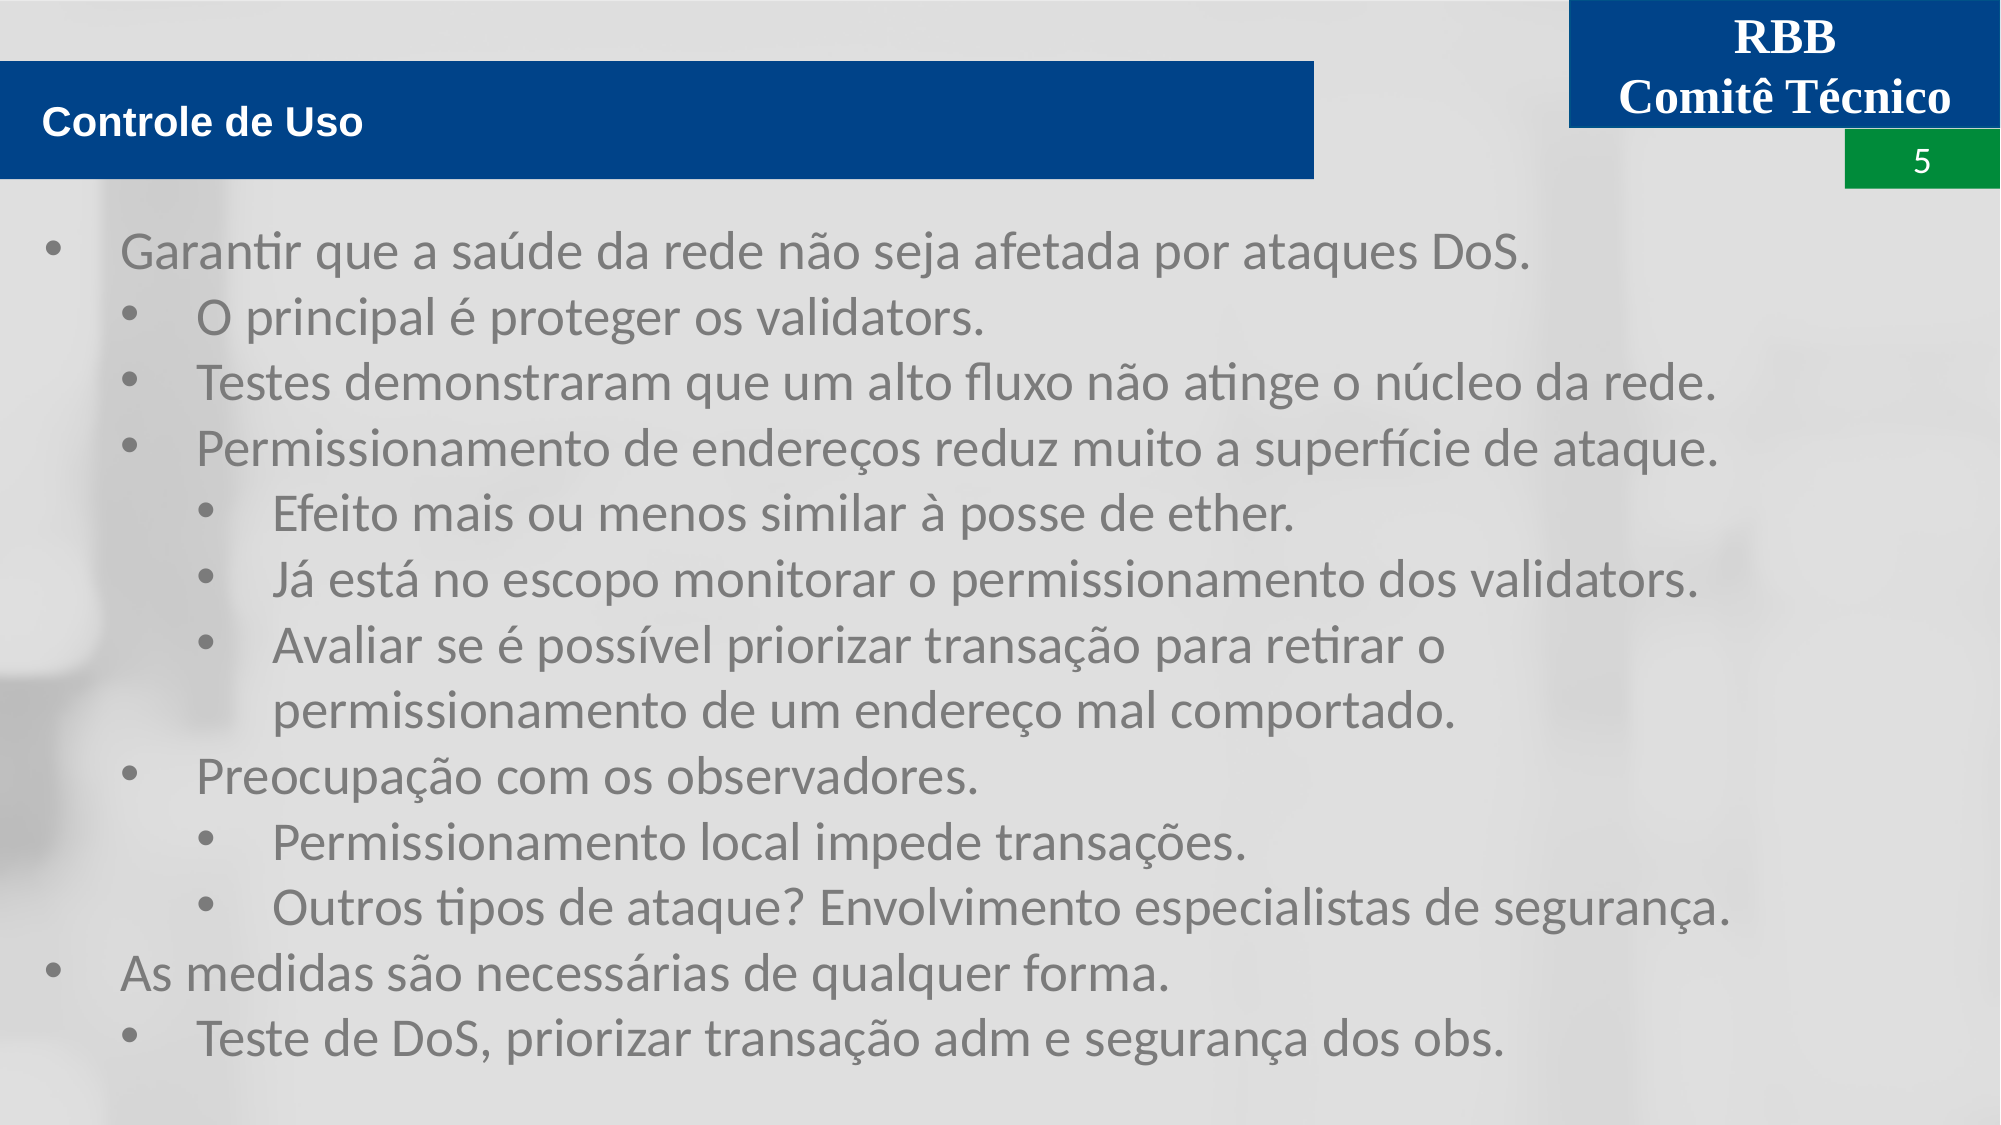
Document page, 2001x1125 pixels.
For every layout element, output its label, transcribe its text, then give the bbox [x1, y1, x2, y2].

text_box Garantir que a saúde da rede não seja afetada por ataques DoS. O principal é proteger os validators. Testes demonstraram que um alto fluxo não atinge o núcleo da rede. Permissionamento de endereços reduz muito a superfície de ataque. Efeito mais ou menos similar à posse de ether. Já está no escopo monitorar o permissionamento dos validators. Avaliar se é possível priorizar transação para retirar o permissionamento de um endereço mal comportado. Preocupação com os observadores. Permissionamento local impede transações. Outros tipos de ataque? Envolvimento especialistas de segurança. As medidas são necessárias de qualquer forma. Teste de DoS, priorizar transação adm e segurança dos obs. [29, 207, 1763, 1096]
text_box [0, 60, 1315, 180]
text_box Controle de Uso [30, 89, 376, 151]
